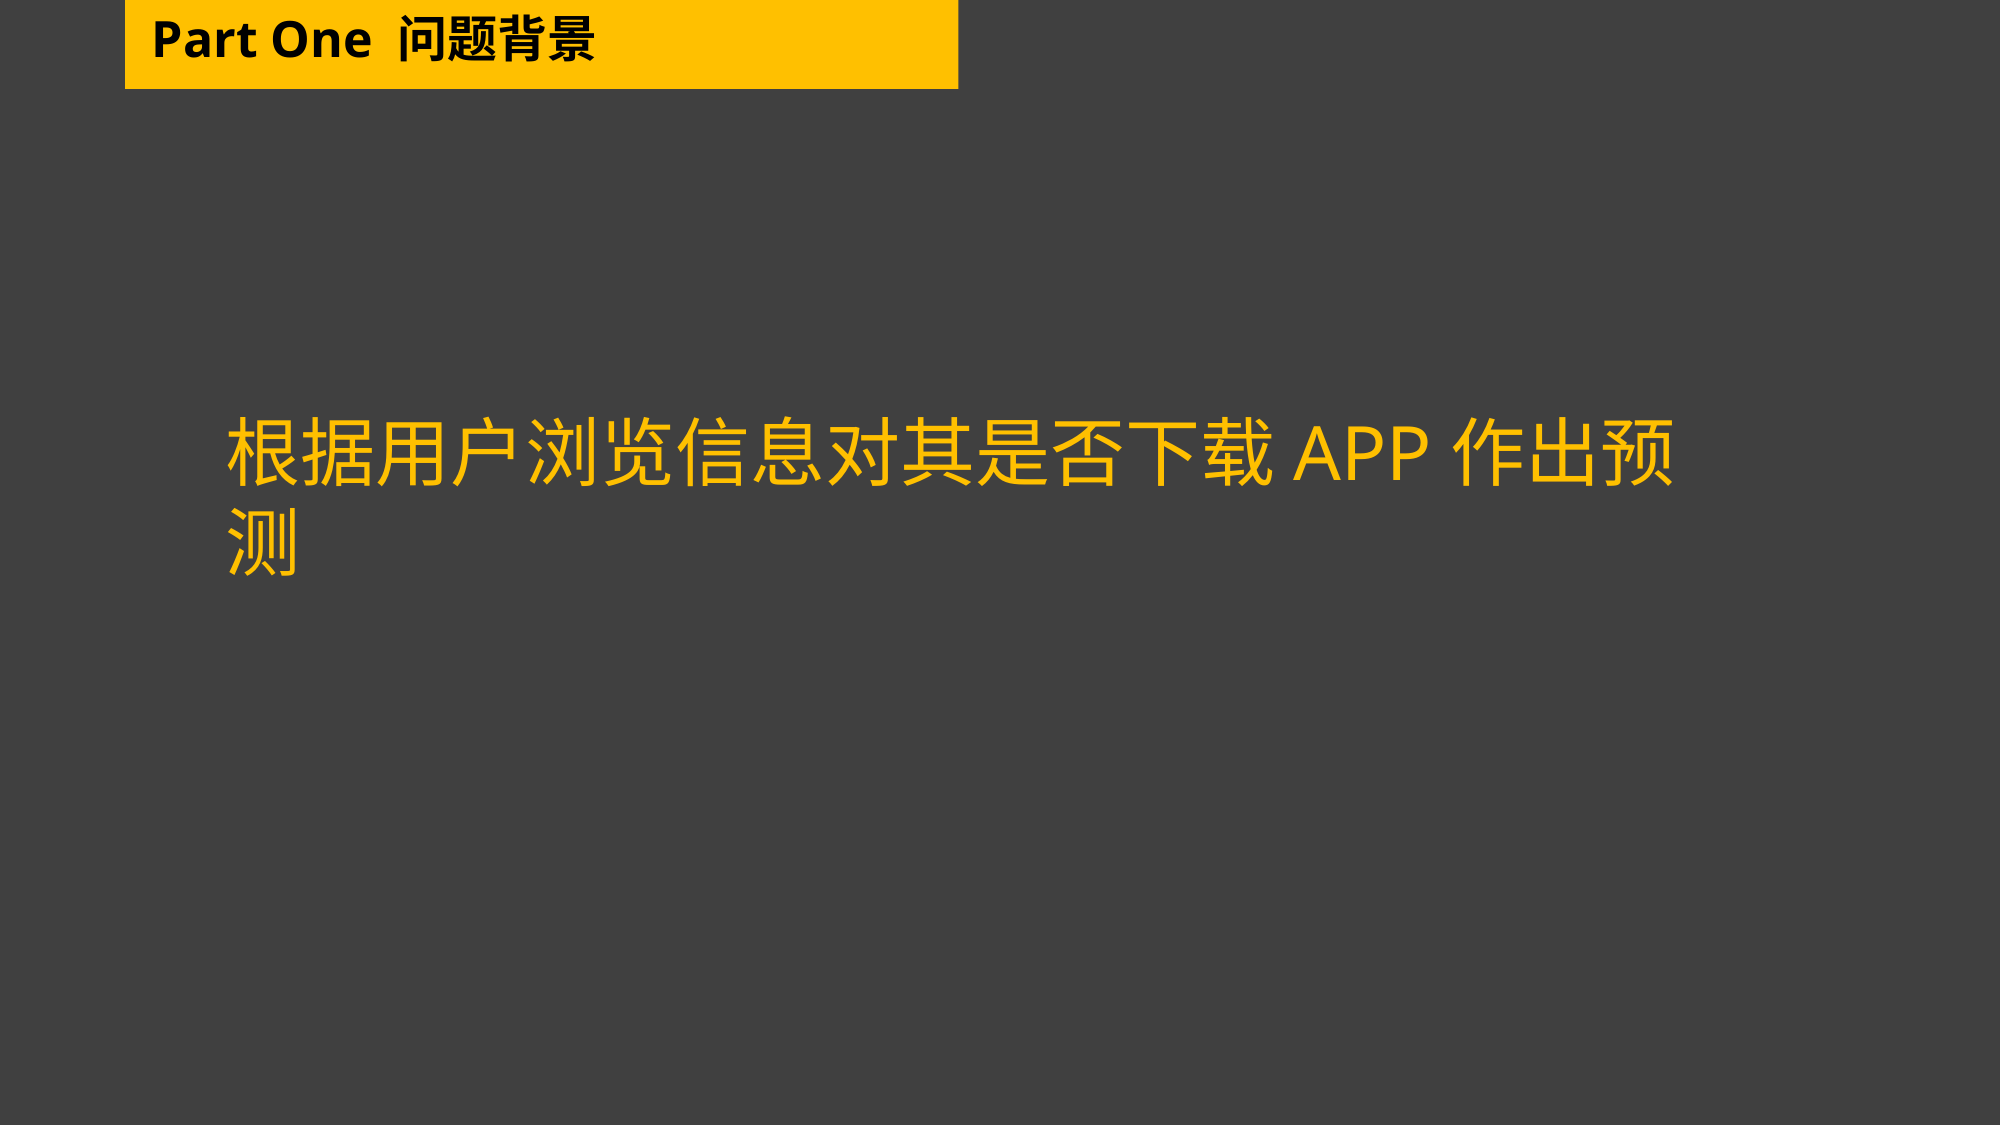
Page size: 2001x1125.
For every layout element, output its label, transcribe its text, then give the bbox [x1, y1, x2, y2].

list Part One 问题背景 [136, 6, 699, 83]
text_box 根据用户浏览信息对其是否下载APP作出预测 [210, 398, 1758, 593]
